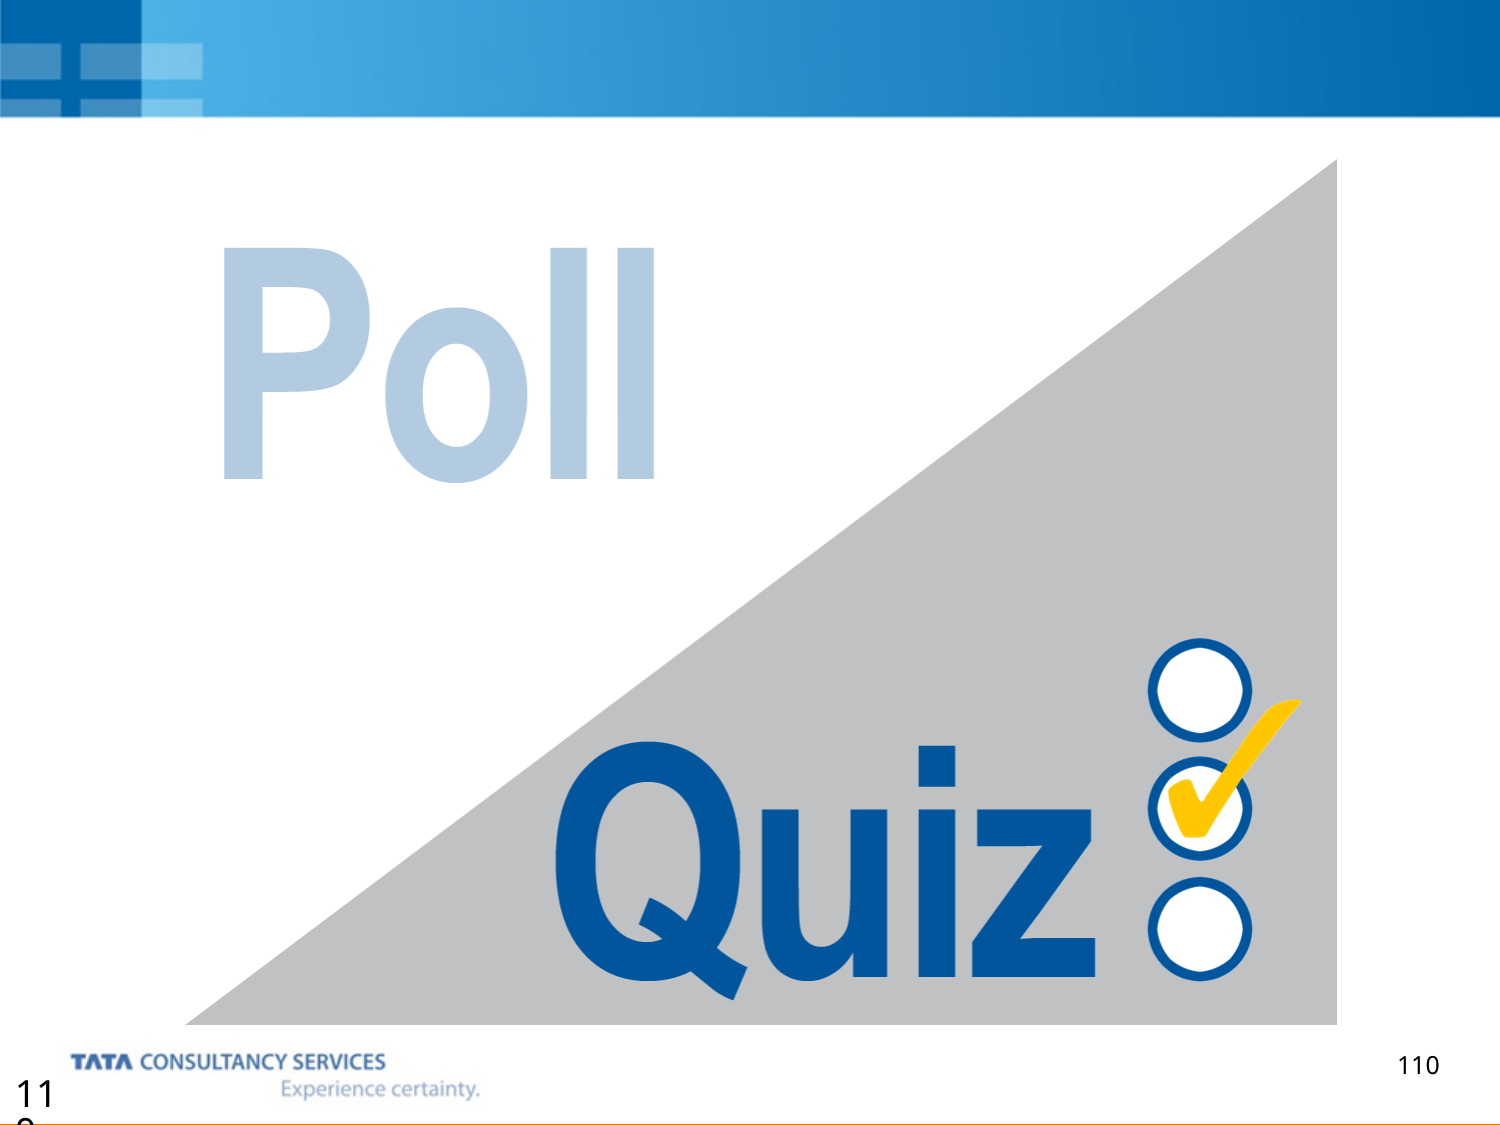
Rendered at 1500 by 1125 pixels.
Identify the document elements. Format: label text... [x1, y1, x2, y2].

slide_number 110 [0, 1062, 88, 1125]
picture [0, 0, 1500, 1124]
